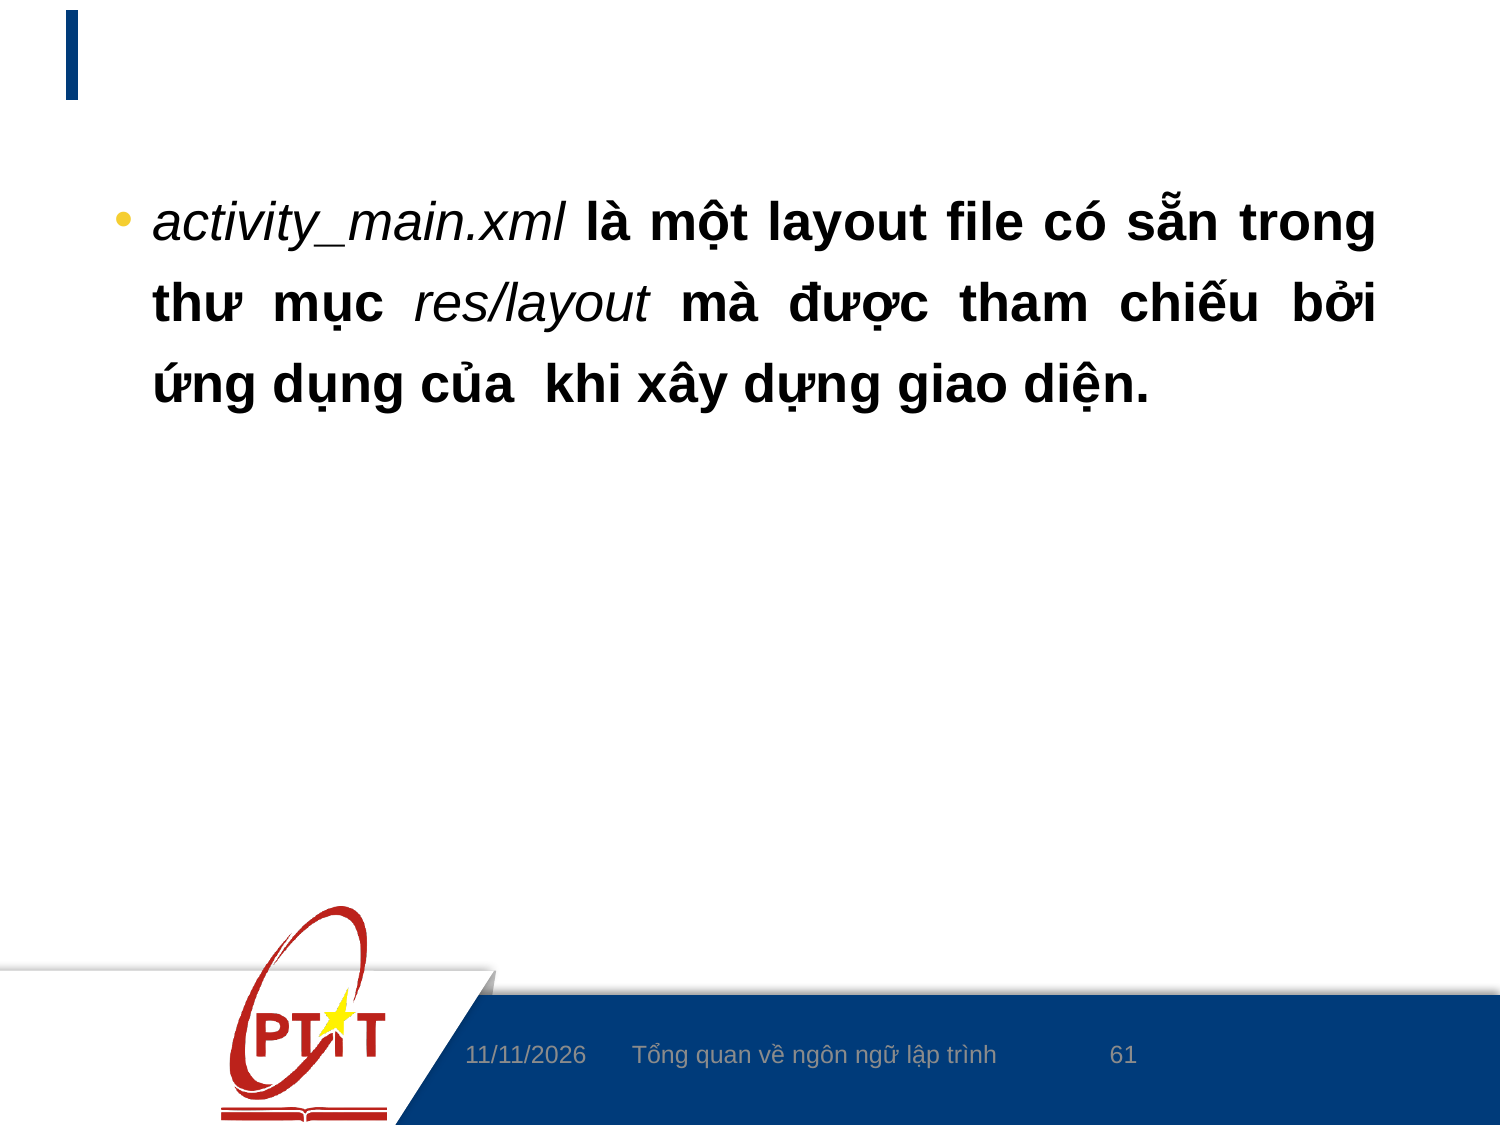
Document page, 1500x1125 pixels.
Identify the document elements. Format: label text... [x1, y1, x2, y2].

slide_number 61 [815, 1023, 1153, 1084]
list activity_main.xml là một layout file có sẵn trong thư mục res/layout mà được tham chiếu bởi ứng dụng của khi xây dựng giao diện. [99, 162, 1394, 882]
footer Tổng quan về ngôn ngữ lập trình [561, 1023, 815, 1084]
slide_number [450, 1023, 561, 1084]
picture [221, 906, 387, 1122]
